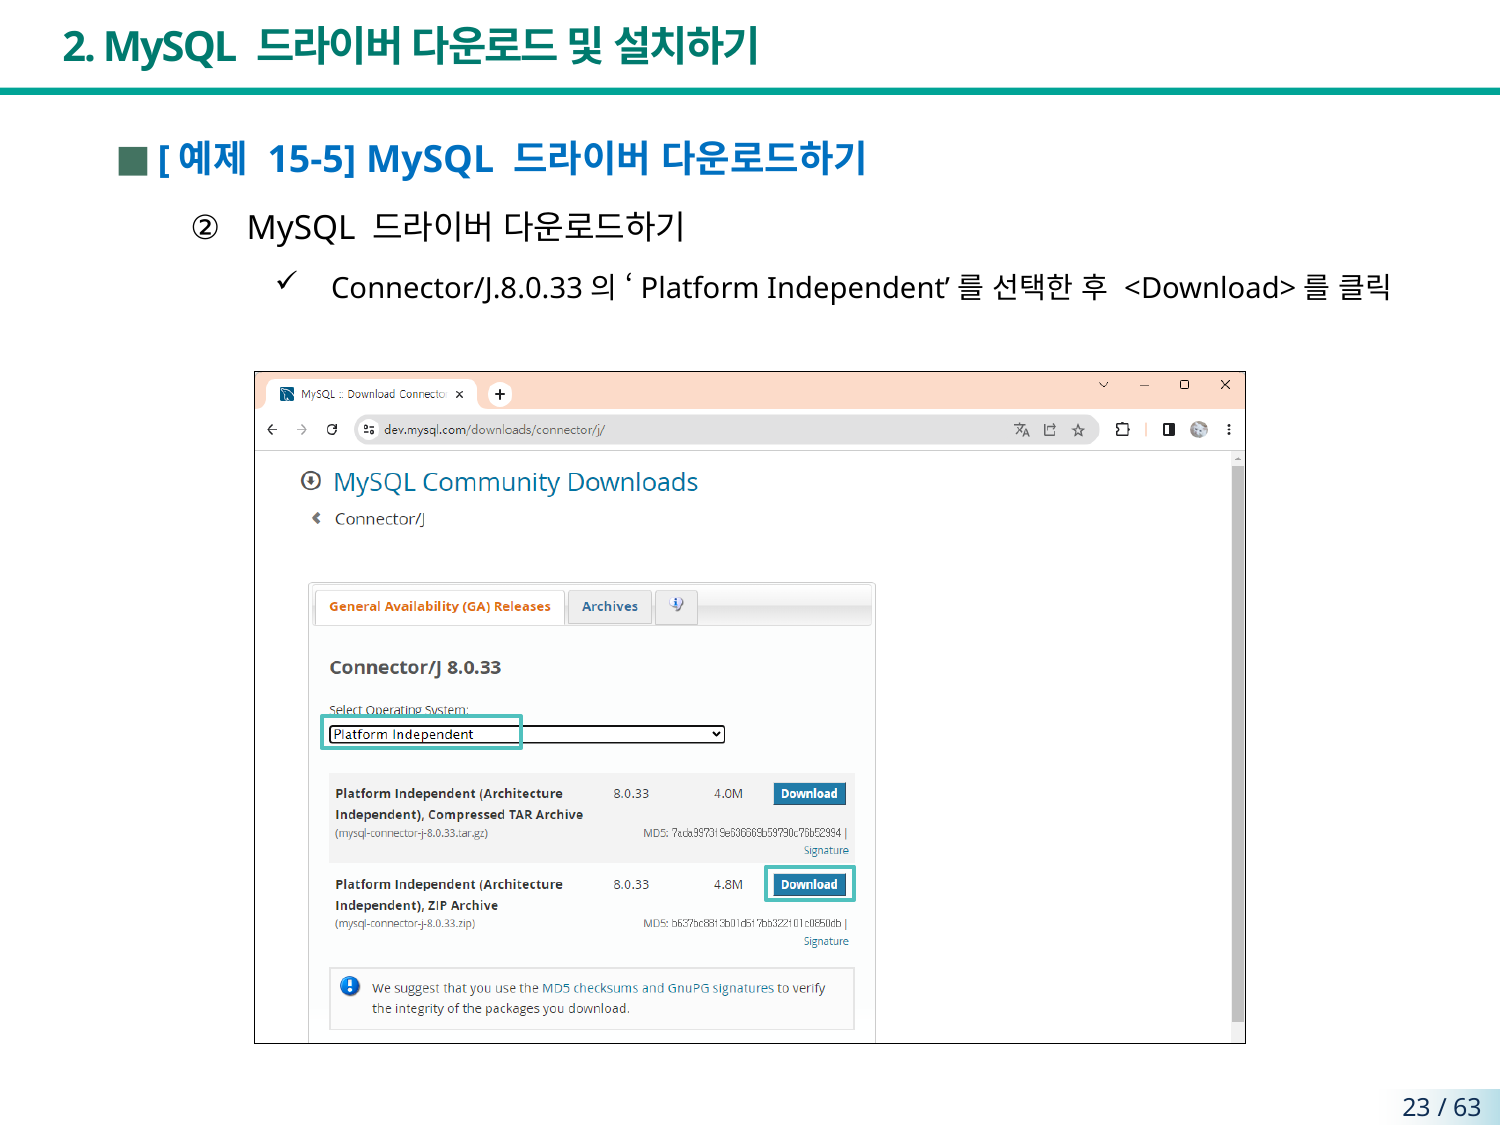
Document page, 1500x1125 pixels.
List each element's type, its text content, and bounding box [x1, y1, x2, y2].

title 2. MySQL 드라이버 다운로드 및 설치하기 [47, 5, 1325, 84]
list [예제 15-5] MySQL 드라이버 다운로드하기 MySQL 드라이버 다운로드하기 Connector/J.8.0.33의 ‘Platform Independent’를 선택한 후 <Download>를 클릭 [100, 127, 1459, 1050]
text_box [254, 370, 1246, 1044]
